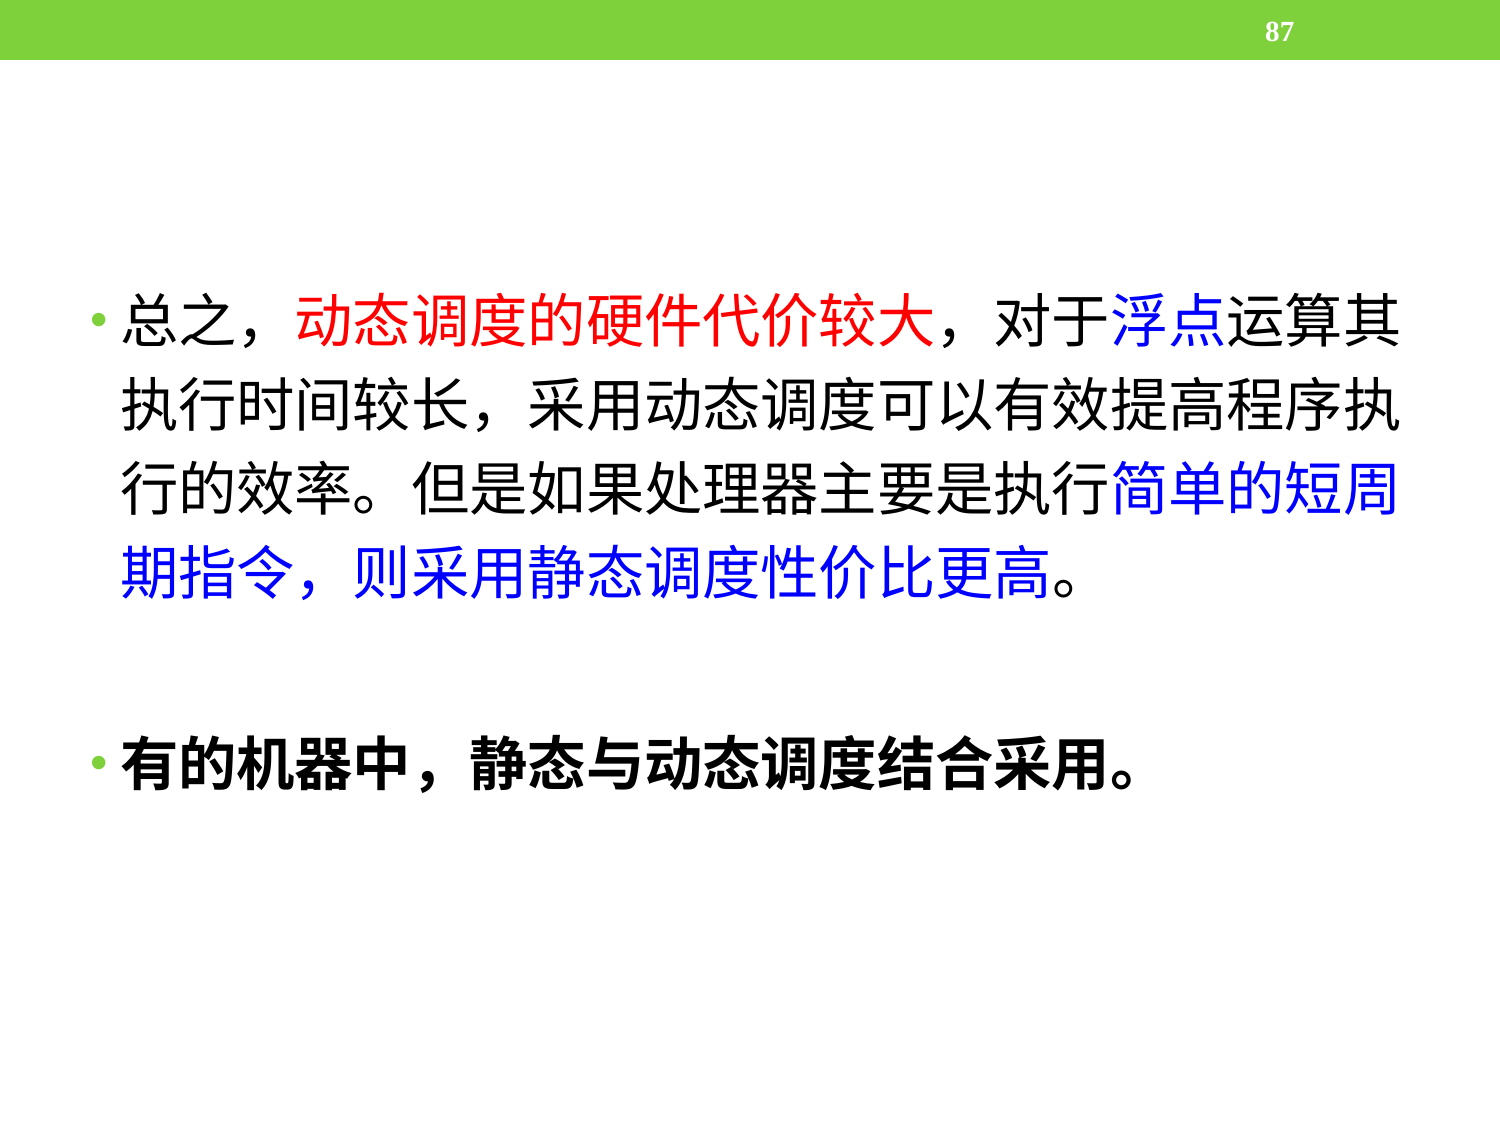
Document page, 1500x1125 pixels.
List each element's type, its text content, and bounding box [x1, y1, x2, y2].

slide_number 87 [1250, 3, 1425, 57]
list 总之，动态调度的硬件代价较大，对于浮点运算其执行时间较长，采用动态调度可以有效提高程序执行的效率。但是如果处理器主要是执行简单的短周期指令，则采用静态调度性价比更高。 有的机器中，静态与动态调度结合采用。 [74, 262, 1426, 1063]
